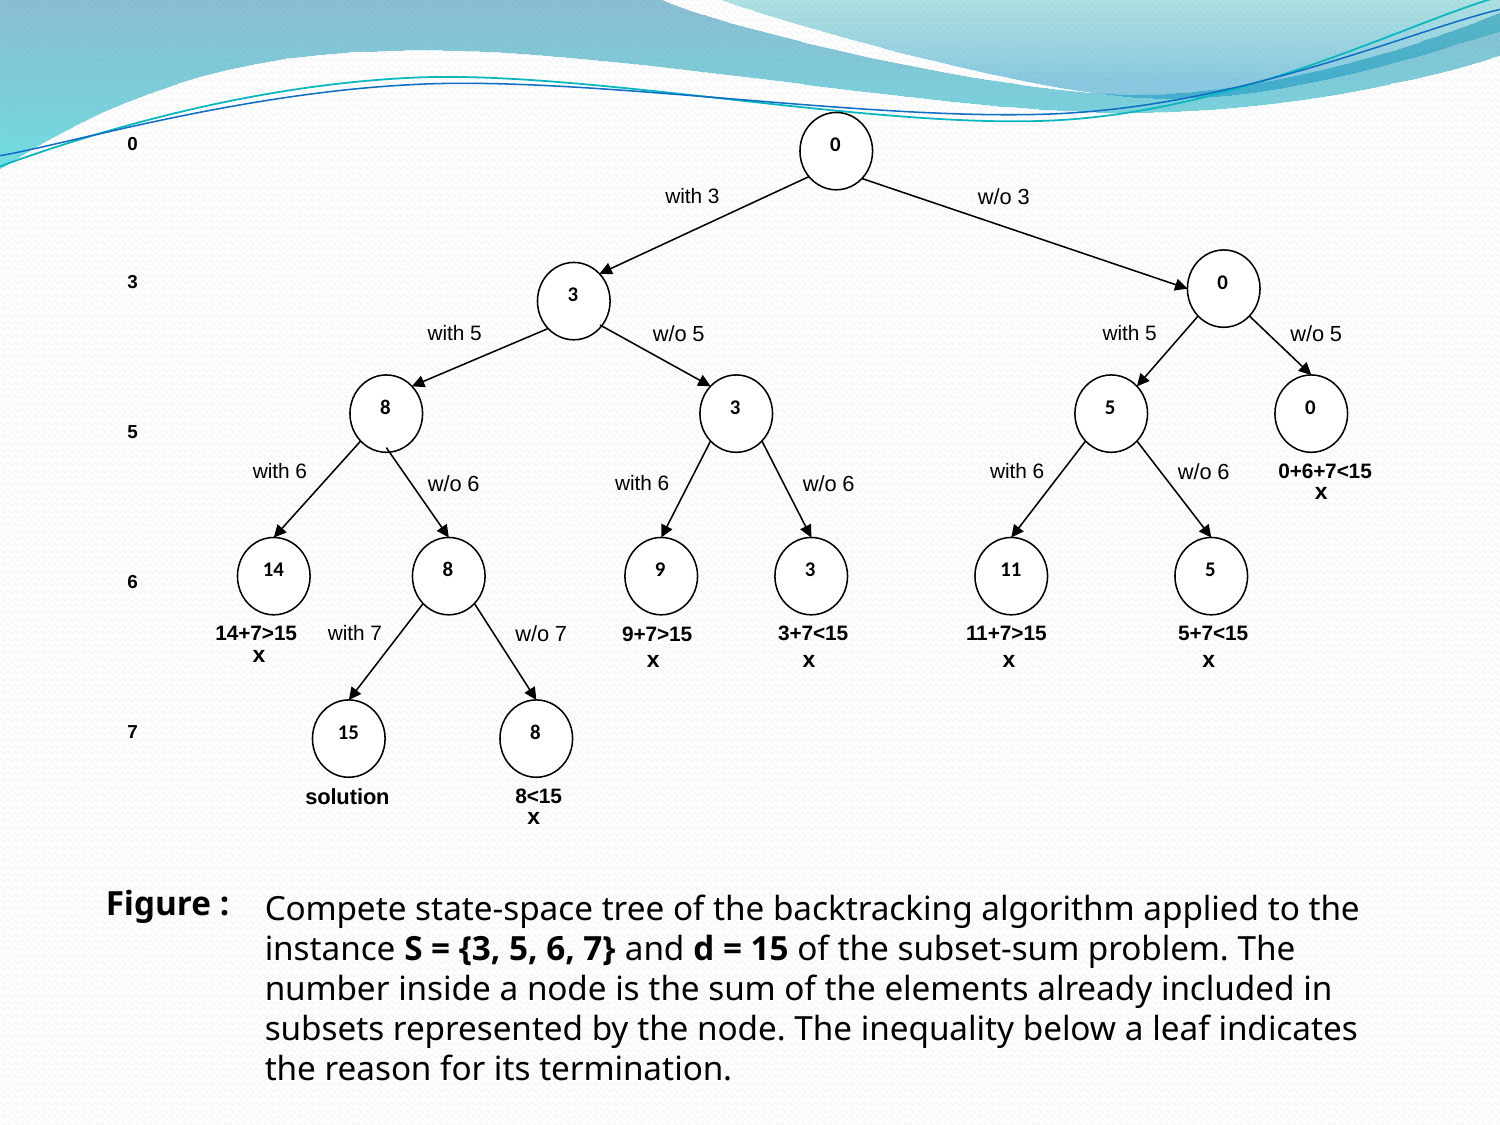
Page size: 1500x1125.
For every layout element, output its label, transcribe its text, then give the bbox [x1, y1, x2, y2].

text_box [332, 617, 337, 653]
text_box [599, 324, 711, 387]
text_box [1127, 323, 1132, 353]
text_box (a) [594, 269, 607, 284]
text_box 6 [112, 562, 150, 600]
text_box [637, 464, 735, 515]
text_box 11+7>15 [951, 612, 1062, 653]
text_box w/o 6 [1163, 449, 1245, 491]
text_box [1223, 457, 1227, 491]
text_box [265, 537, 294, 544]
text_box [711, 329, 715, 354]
text_box 3 [774, 537, 848, 612]
text_box 15 [312, 701, 386, 774]
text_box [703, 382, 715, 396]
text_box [451, 288, 510, 426]
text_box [1132, 320, 1203, 382]
text_box 0+6+7<15 [1263, 450, 1387, 490]
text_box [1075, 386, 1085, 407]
text_box x [512, 794, 556, 837]
text_box 8 [499, 699, 573, 774]
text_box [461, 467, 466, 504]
text_box 9+7>15 [607, 612, 707, 653]
text_box with 5 [413, 312, 445, 353]
text_box Compete state-space tree of the backtracking algorithm applied to the instance S = {3, 5, 6, 7} and d = 15 of the subset-sum problem. The number inside a node is the sum of the elements already included in subsets represented by the node. The inequality below a leaf indicates the reason for its termination. [249, 880, 1400, 1095]
text_box with 7 [313, 612, 397, 653]
text_box 9 [624, 537, 698, 612]
text_box w/o 7 [500, 612, 583, 654]
text_box w/o 5 [638, 312, 720, 354]
text_box 3+7<15 [763, 612, 863, 653]
text_box 5 [1174, 538, 1248, 612]
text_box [738, 464, 835, 515]
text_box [456, 620, 554, 683]
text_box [1125, 451, 1223, 527]
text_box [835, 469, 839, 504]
text_box w/o 6 [788, 462, 870, 504]
text_box 0 [112, 124, 150, 162]
text_box 5+7<15 [1163, 612, 1263, 653]
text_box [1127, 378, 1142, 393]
text_box Figure : [91, 874, 245, 930]
text_box 14+7>15 [200, 612, 312, 653]
text_box w/o 5 [1275, 312, 1358, 354]
text_box 0 [799, 112, 873, 190]
text_box 8 [412, 537, 486, 615]
text_box with 5 [1088, 312, 1172, 353]
text_box 0 [1274, 375, 1348, 450]
text_box with 6 [600, 462, 685, 503]
text_box with 6 [975, 450, 1060, 490]
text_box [337, 614, 435, 690]
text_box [1250, 314, 1310, 377]
text_box x [237, 632, 281, 675]
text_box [969, 70, 1080, 397]
text_box 11 [974, 538, 1048, 612]
text_box 8 [349, 374, 423, 453]
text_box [1000, 451, 1097, 527]
text_box with 6 [238, 450, 264, 490]
text_box Problem: [995, 455, 1000, 490]
text_box x [1284, 374, 1314, 388]
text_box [599, 174, 813, 274]
text_box x [1187, 637, 1231, 680]
text_box solution [290, 774, 405, 816]
text_box 5 [112, 412, 150, 450]
text_box x [787, 637, 831, 680]
text_box x [1300, 469, 1343, 512]
text_box 14 [237, 538, 311, 612]
text_box x [632, 637, 675, 680]
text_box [374, 463, 461, 527]
text_box 7 [112, 712, 150, 750]
text_box 3 [112, 262, 150, 300]
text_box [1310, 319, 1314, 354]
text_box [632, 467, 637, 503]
text_box 8<15 [500, 774, 577, 815]
text_box 0 [1187, 249, 1261, 328]
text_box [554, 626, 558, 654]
text_box 5 [1074, 374, 1148, 453]
text_box w/o 6 [413, 462, 495, 504]
text_box 3 [537, 262, 611, 340]
text_box x [987, 637, 1031, 680]
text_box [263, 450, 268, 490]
text_box 3 [699, 374, 773, 453]
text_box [268, 445, 366, 533]
